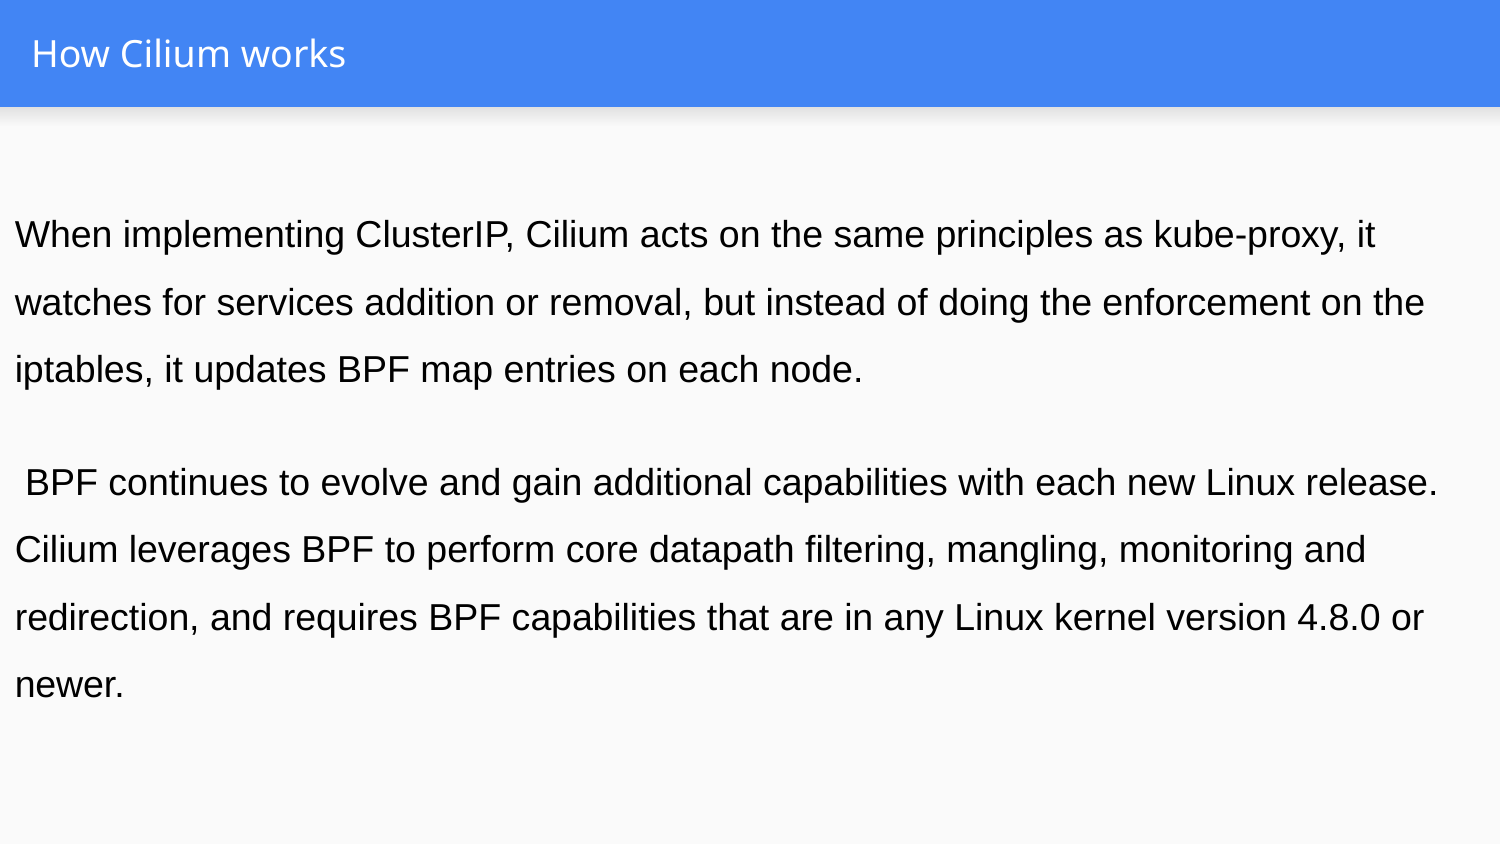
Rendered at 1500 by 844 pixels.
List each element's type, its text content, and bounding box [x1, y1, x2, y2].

text_box When implementing ClusterIP, Cilium acts on the same principles as kube-proxy, it watches for services addition or removal, but instead of doing the enforcement on the iptables, it updates BPF map entries on each node. BPF continues to evolve and gain additional capabilities with each new Linux release. Cilium leverages BPF to perform core datapath filtering, mangling, monitoring and redirection, and requires BPF capabilities that are in any Linux kernel version 4.8.0 or newer. [0, 135, 1464, 713]
title How Cilium works [16, 2, 1464, 102]
